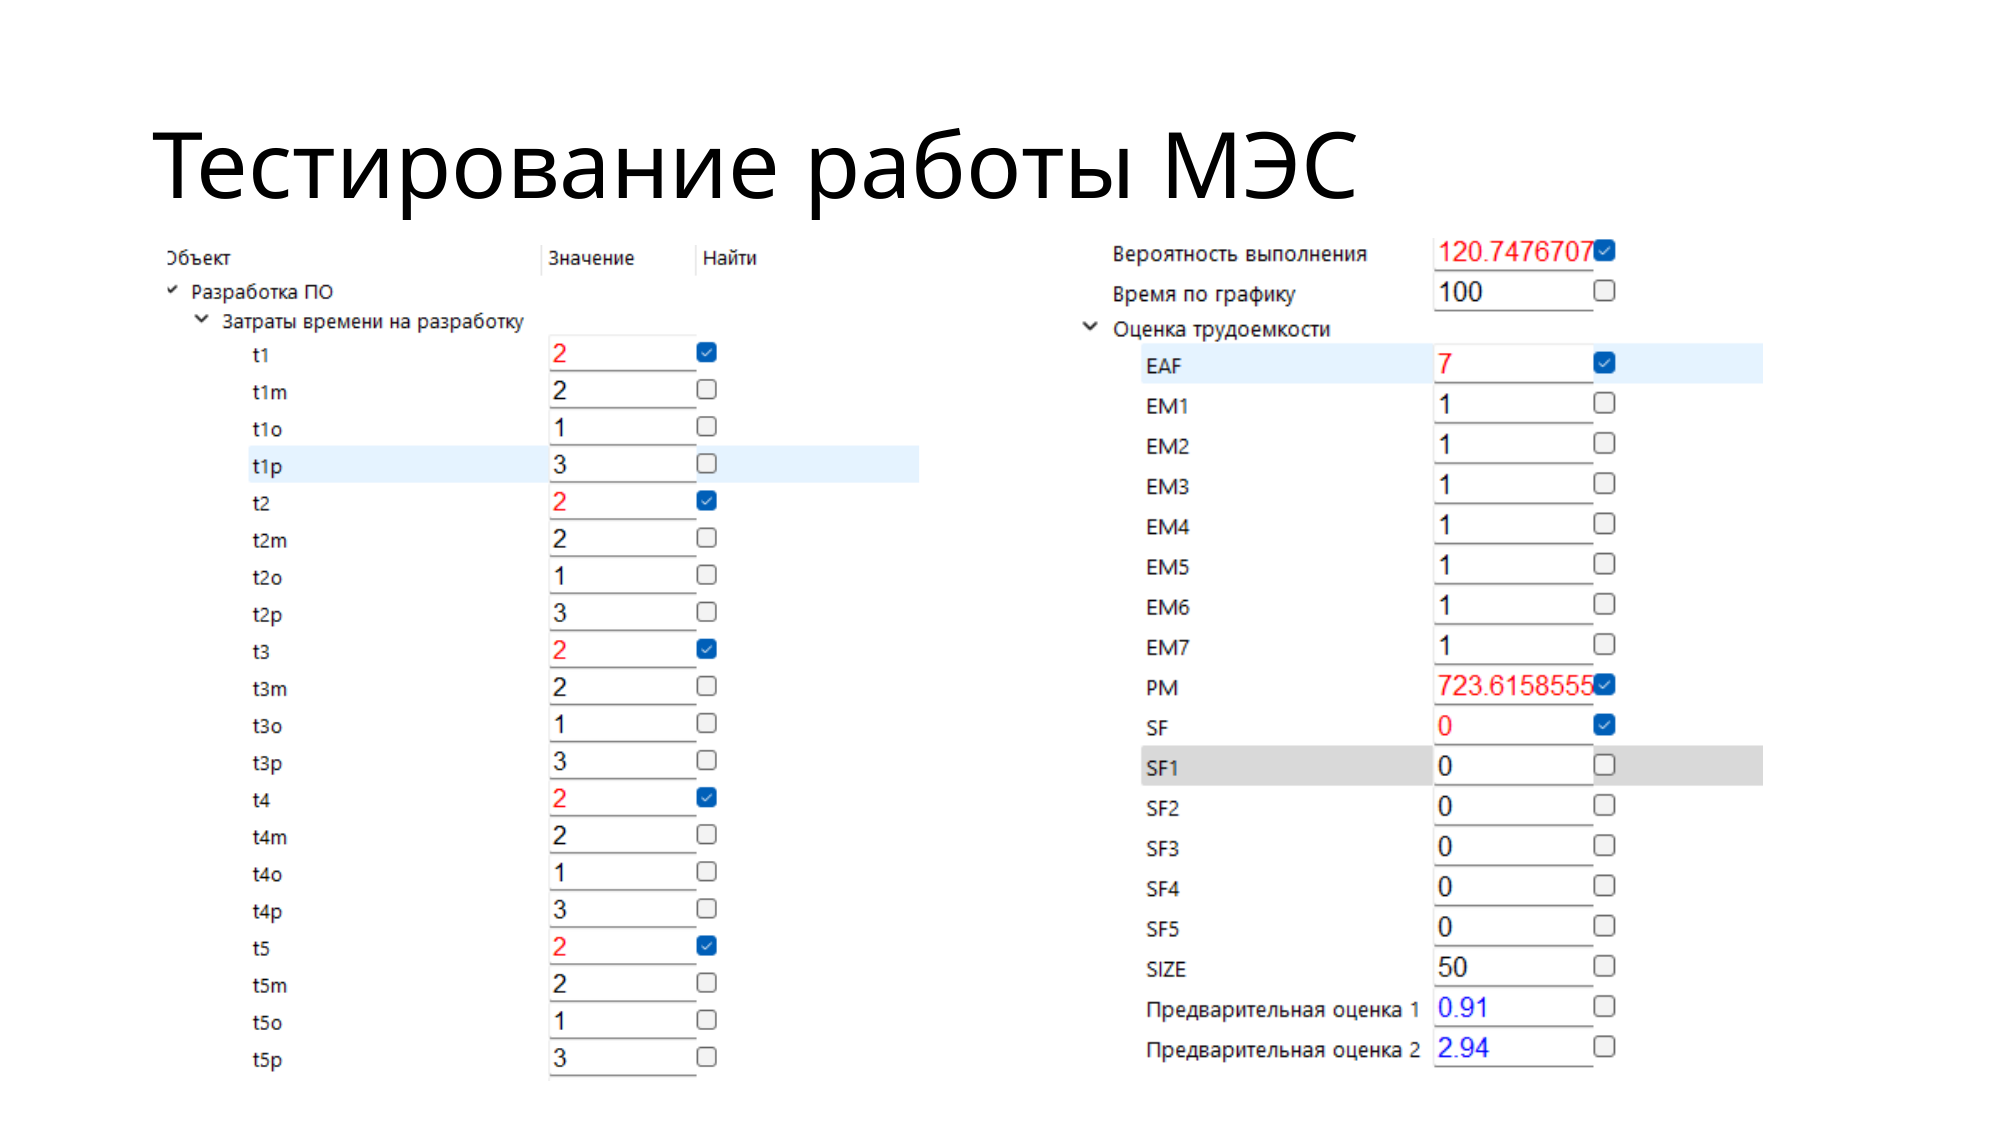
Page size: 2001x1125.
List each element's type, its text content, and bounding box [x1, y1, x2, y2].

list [167, 238, 920, 1081]
picture [1036, 238, 1763, 1081]
title Тестирование работы МЭС [137, 59, 1863, 278]
